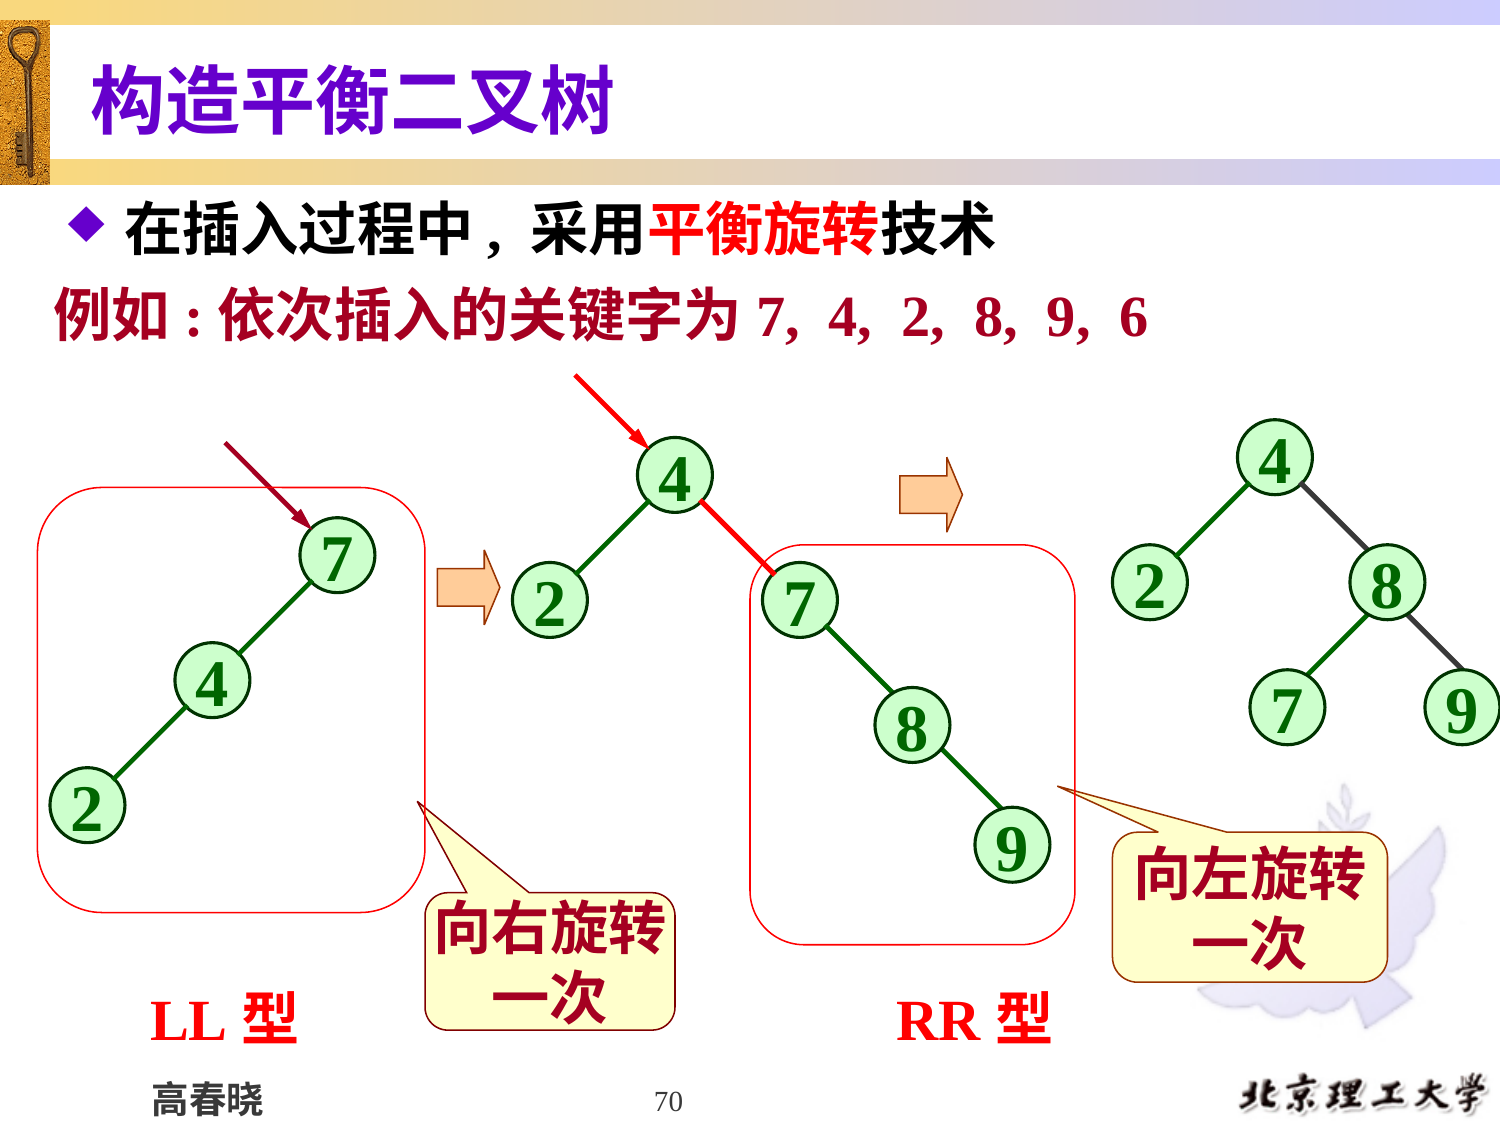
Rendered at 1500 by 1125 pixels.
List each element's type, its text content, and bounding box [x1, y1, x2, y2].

text_box 向左旋转 一次 [1075, 790, 1388, 983]
text_box 7 [1249, 669, 1325, 745]
text_box [574, 374, 650, 451]
list 在插入过程中, 采用平衡旋转技术 [53, 184, 1500, 1050]
text_box [37, 487, 425, 913]
text_box RR型 [875, 975, 1075, 1060]
text_box 8 [1349, 544, 1425, 620]
text_box 例如:依次插入的关键字为7, 4, 2, 8, 9, 6 [39, 270, 1164, 356]
title 构造平衡二叉树 [75, 37, 1500, 160]
text_box 9 [1424, 669, 1500, 745]
text_box 2 [512, 562, 588, 638]
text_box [1112, 419, 1313, 620]
text_box [750, 544, 1075, 945]
slide_number 70 [511, 1049, 826, 1125]
text_box 向右旋转 一次 [425, 807, 676, 1031]
text_box 4 [637, 437, 713, 513]
text_box LL型 [125, 975, 325, 1060]
picture [0, 20, 50, 185]
picture [1230, 1065, 1500, 1125]
text_box [437, 549, 500, 625]
text_box [899, 457, 963, 533]
